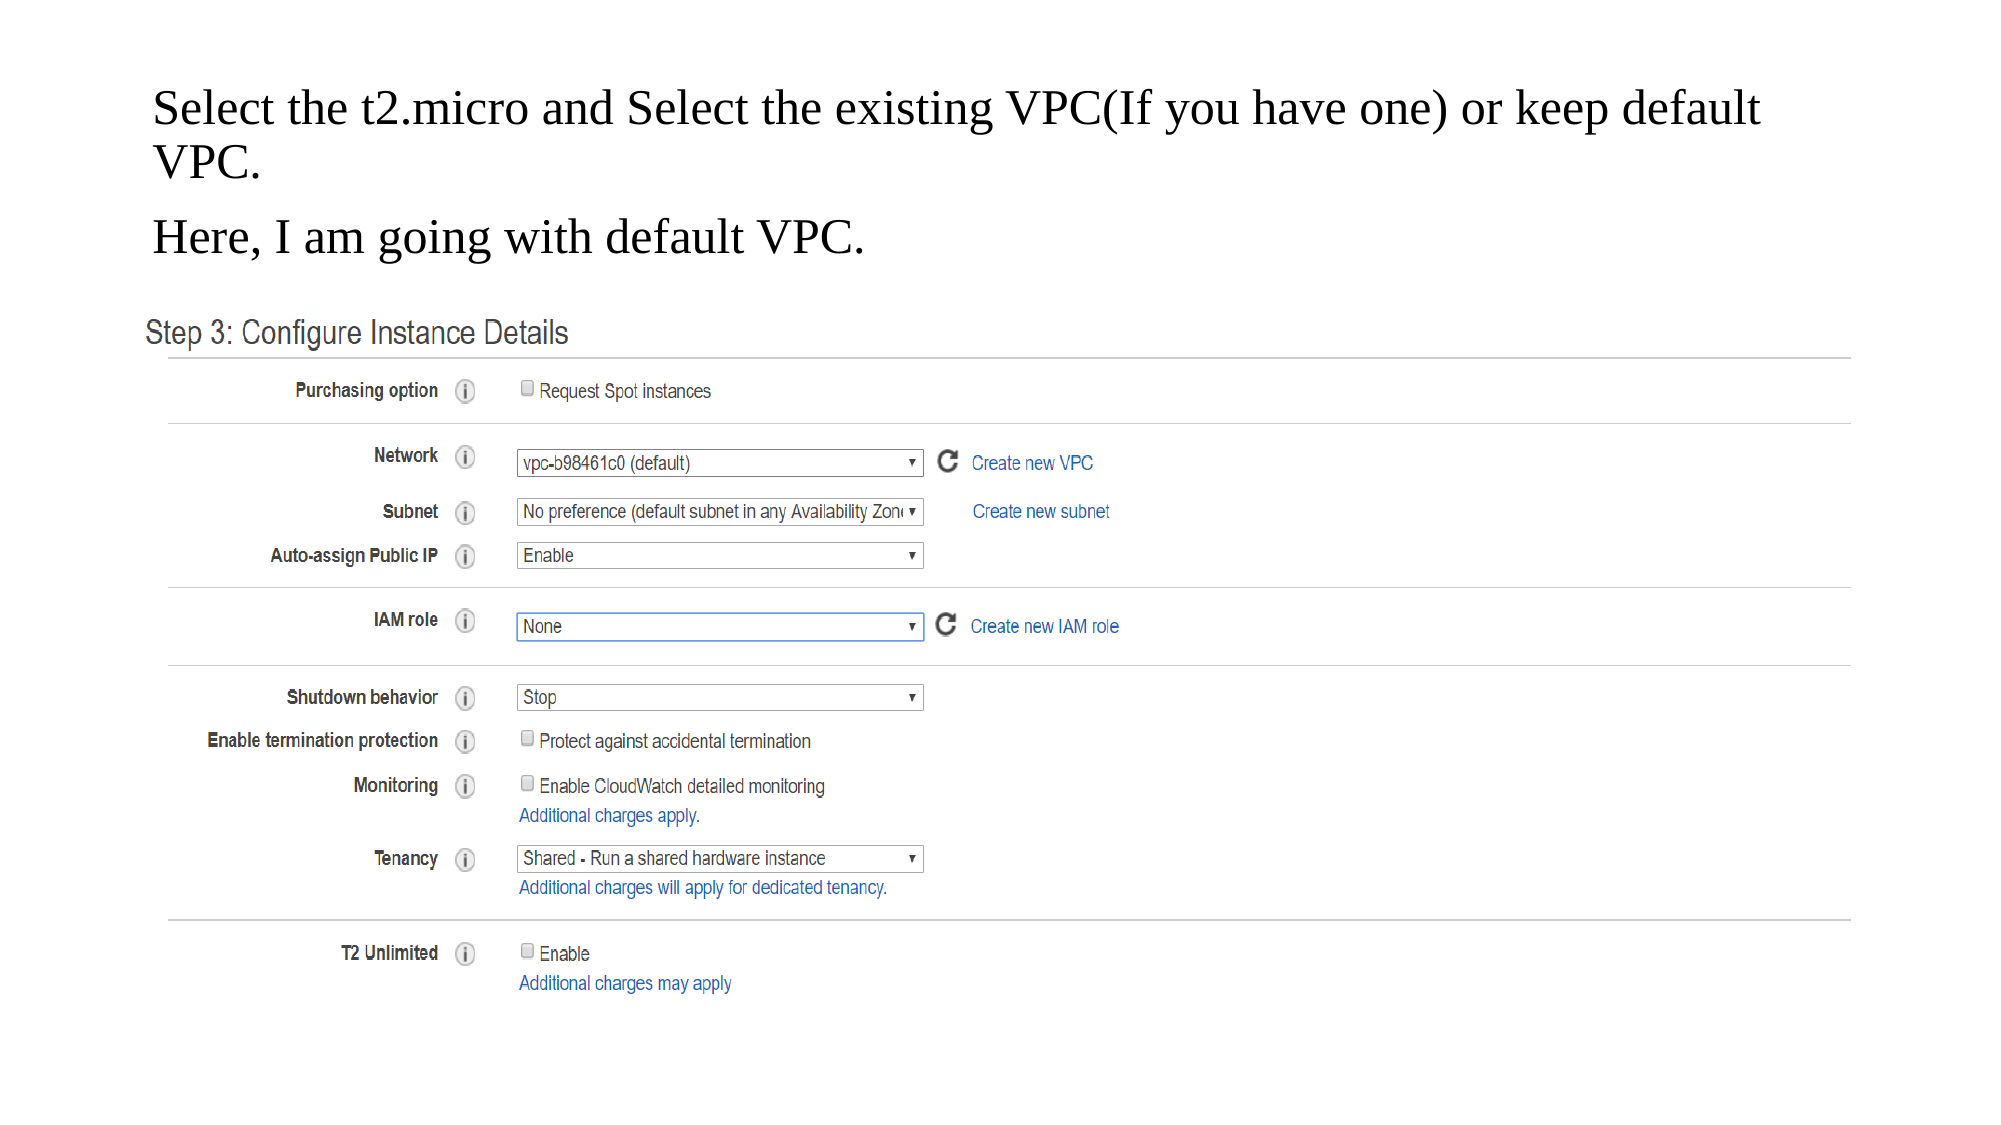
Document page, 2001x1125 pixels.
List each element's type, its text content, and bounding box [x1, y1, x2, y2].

picture [137, 296, 1863, 1031]
list Select the t2.micro and Select the existing VPC(If you have one) or keep default VPC. Here, I am going with default VPC. [137, 74, 1863, 296]
